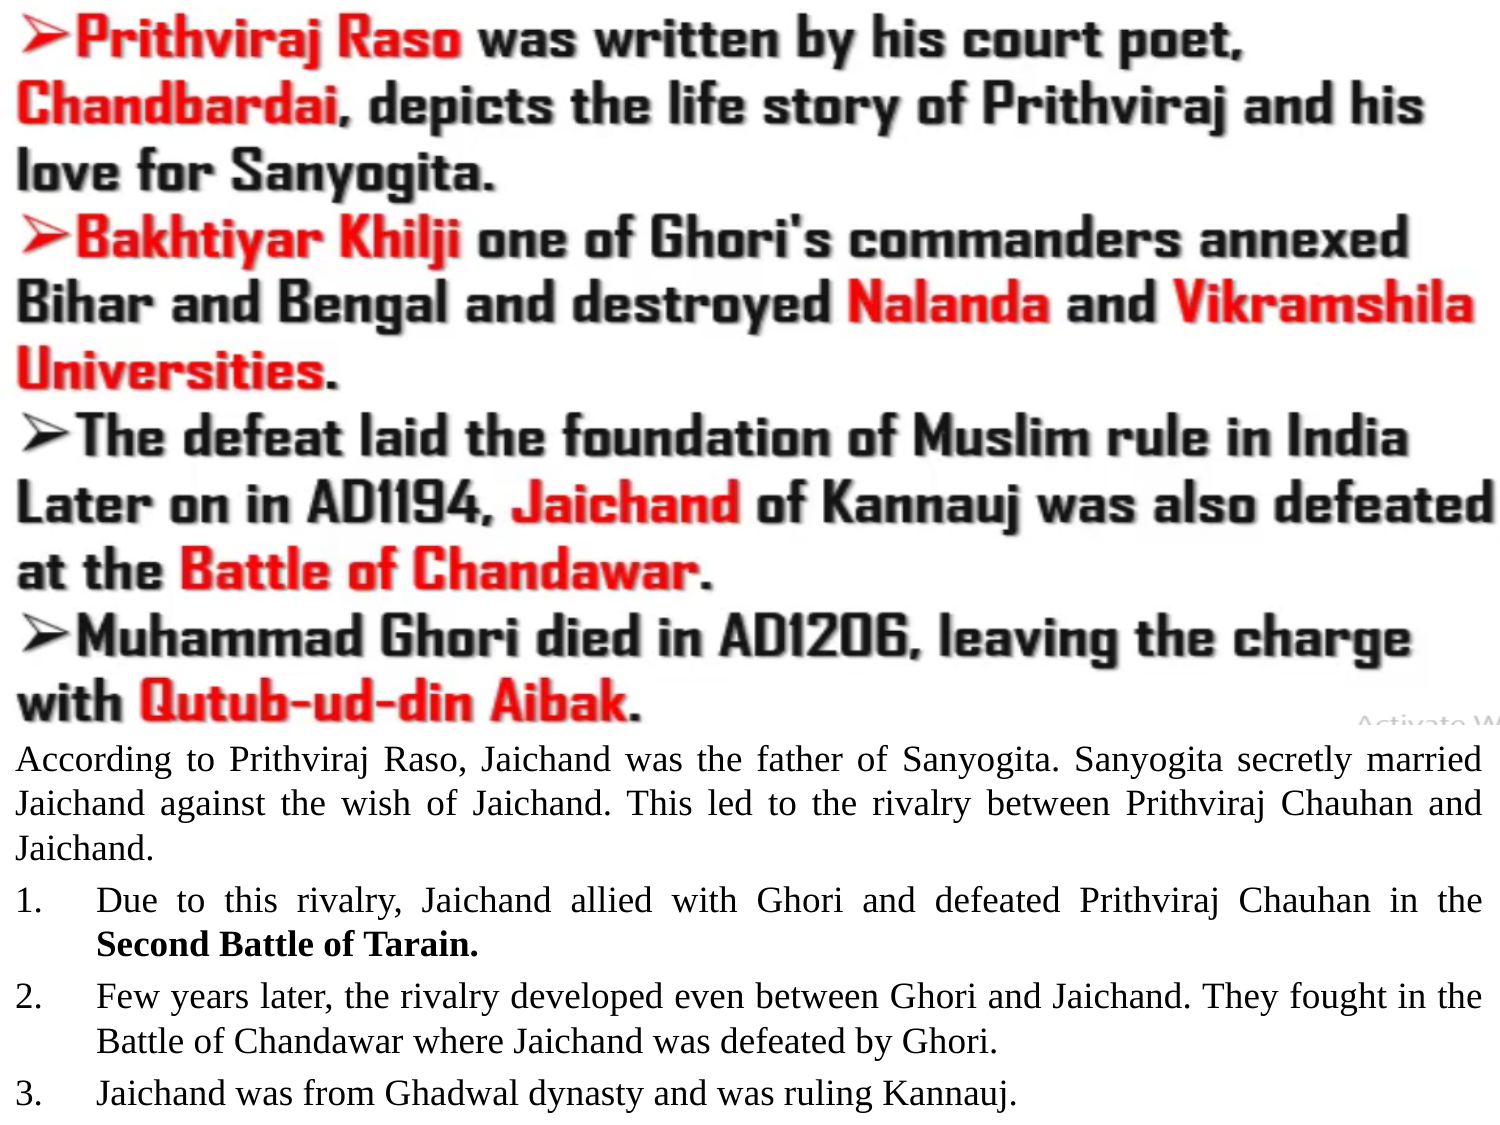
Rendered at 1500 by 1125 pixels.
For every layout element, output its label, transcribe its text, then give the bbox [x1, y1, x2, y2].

list According to Prithviraj Raso, Jaichand was the father of Sanyogita. Sanyogita secretly married Jaichand against the wish of Jaichand. This led to the rivalry between Prithviraj Chauhan and Jaichand. Due to this rivalry, Jaichand allied with Ghori and defeated Prithviraj Chauhan in the Second Battle of Tarain. Few years later, the rivalry developed even between Ghori and Jaichand. They fought in the Battle of Chandawar where Jaichand was defeated by Ghori. Jaichand was from Ghadwal dynasty and was ruling Kannauj. [0, 734, 1500, 1125]
picture [0, 0, 1500, 726]
